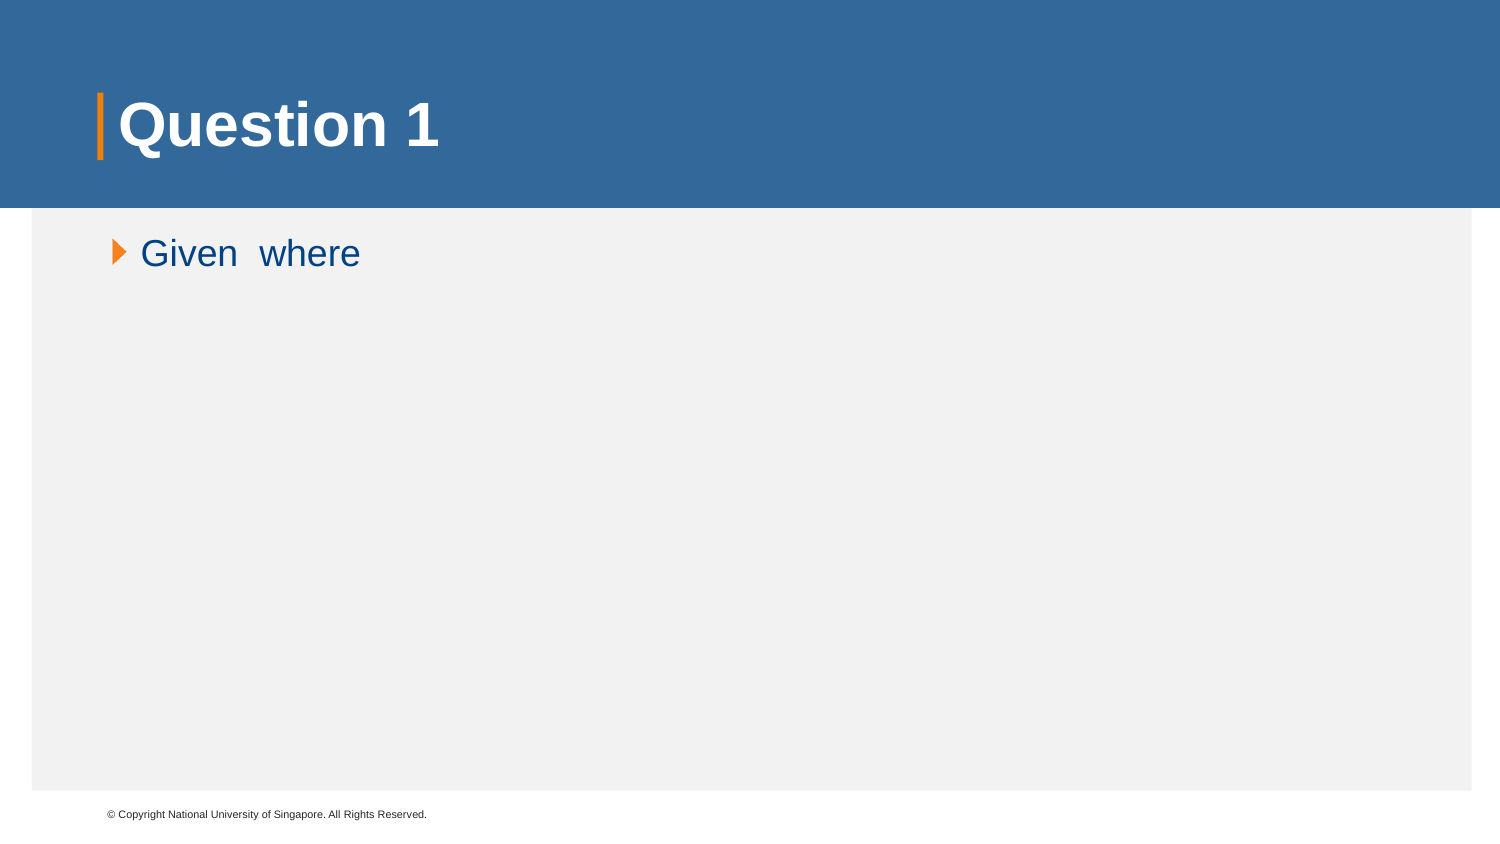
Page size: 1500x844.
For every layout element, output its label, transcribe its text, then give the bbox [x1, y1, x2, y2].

text_box [96, 92, 104, 161]
picture [112, 238, 127, 265]
title Question 1 [103, 44, 1397, 208]
